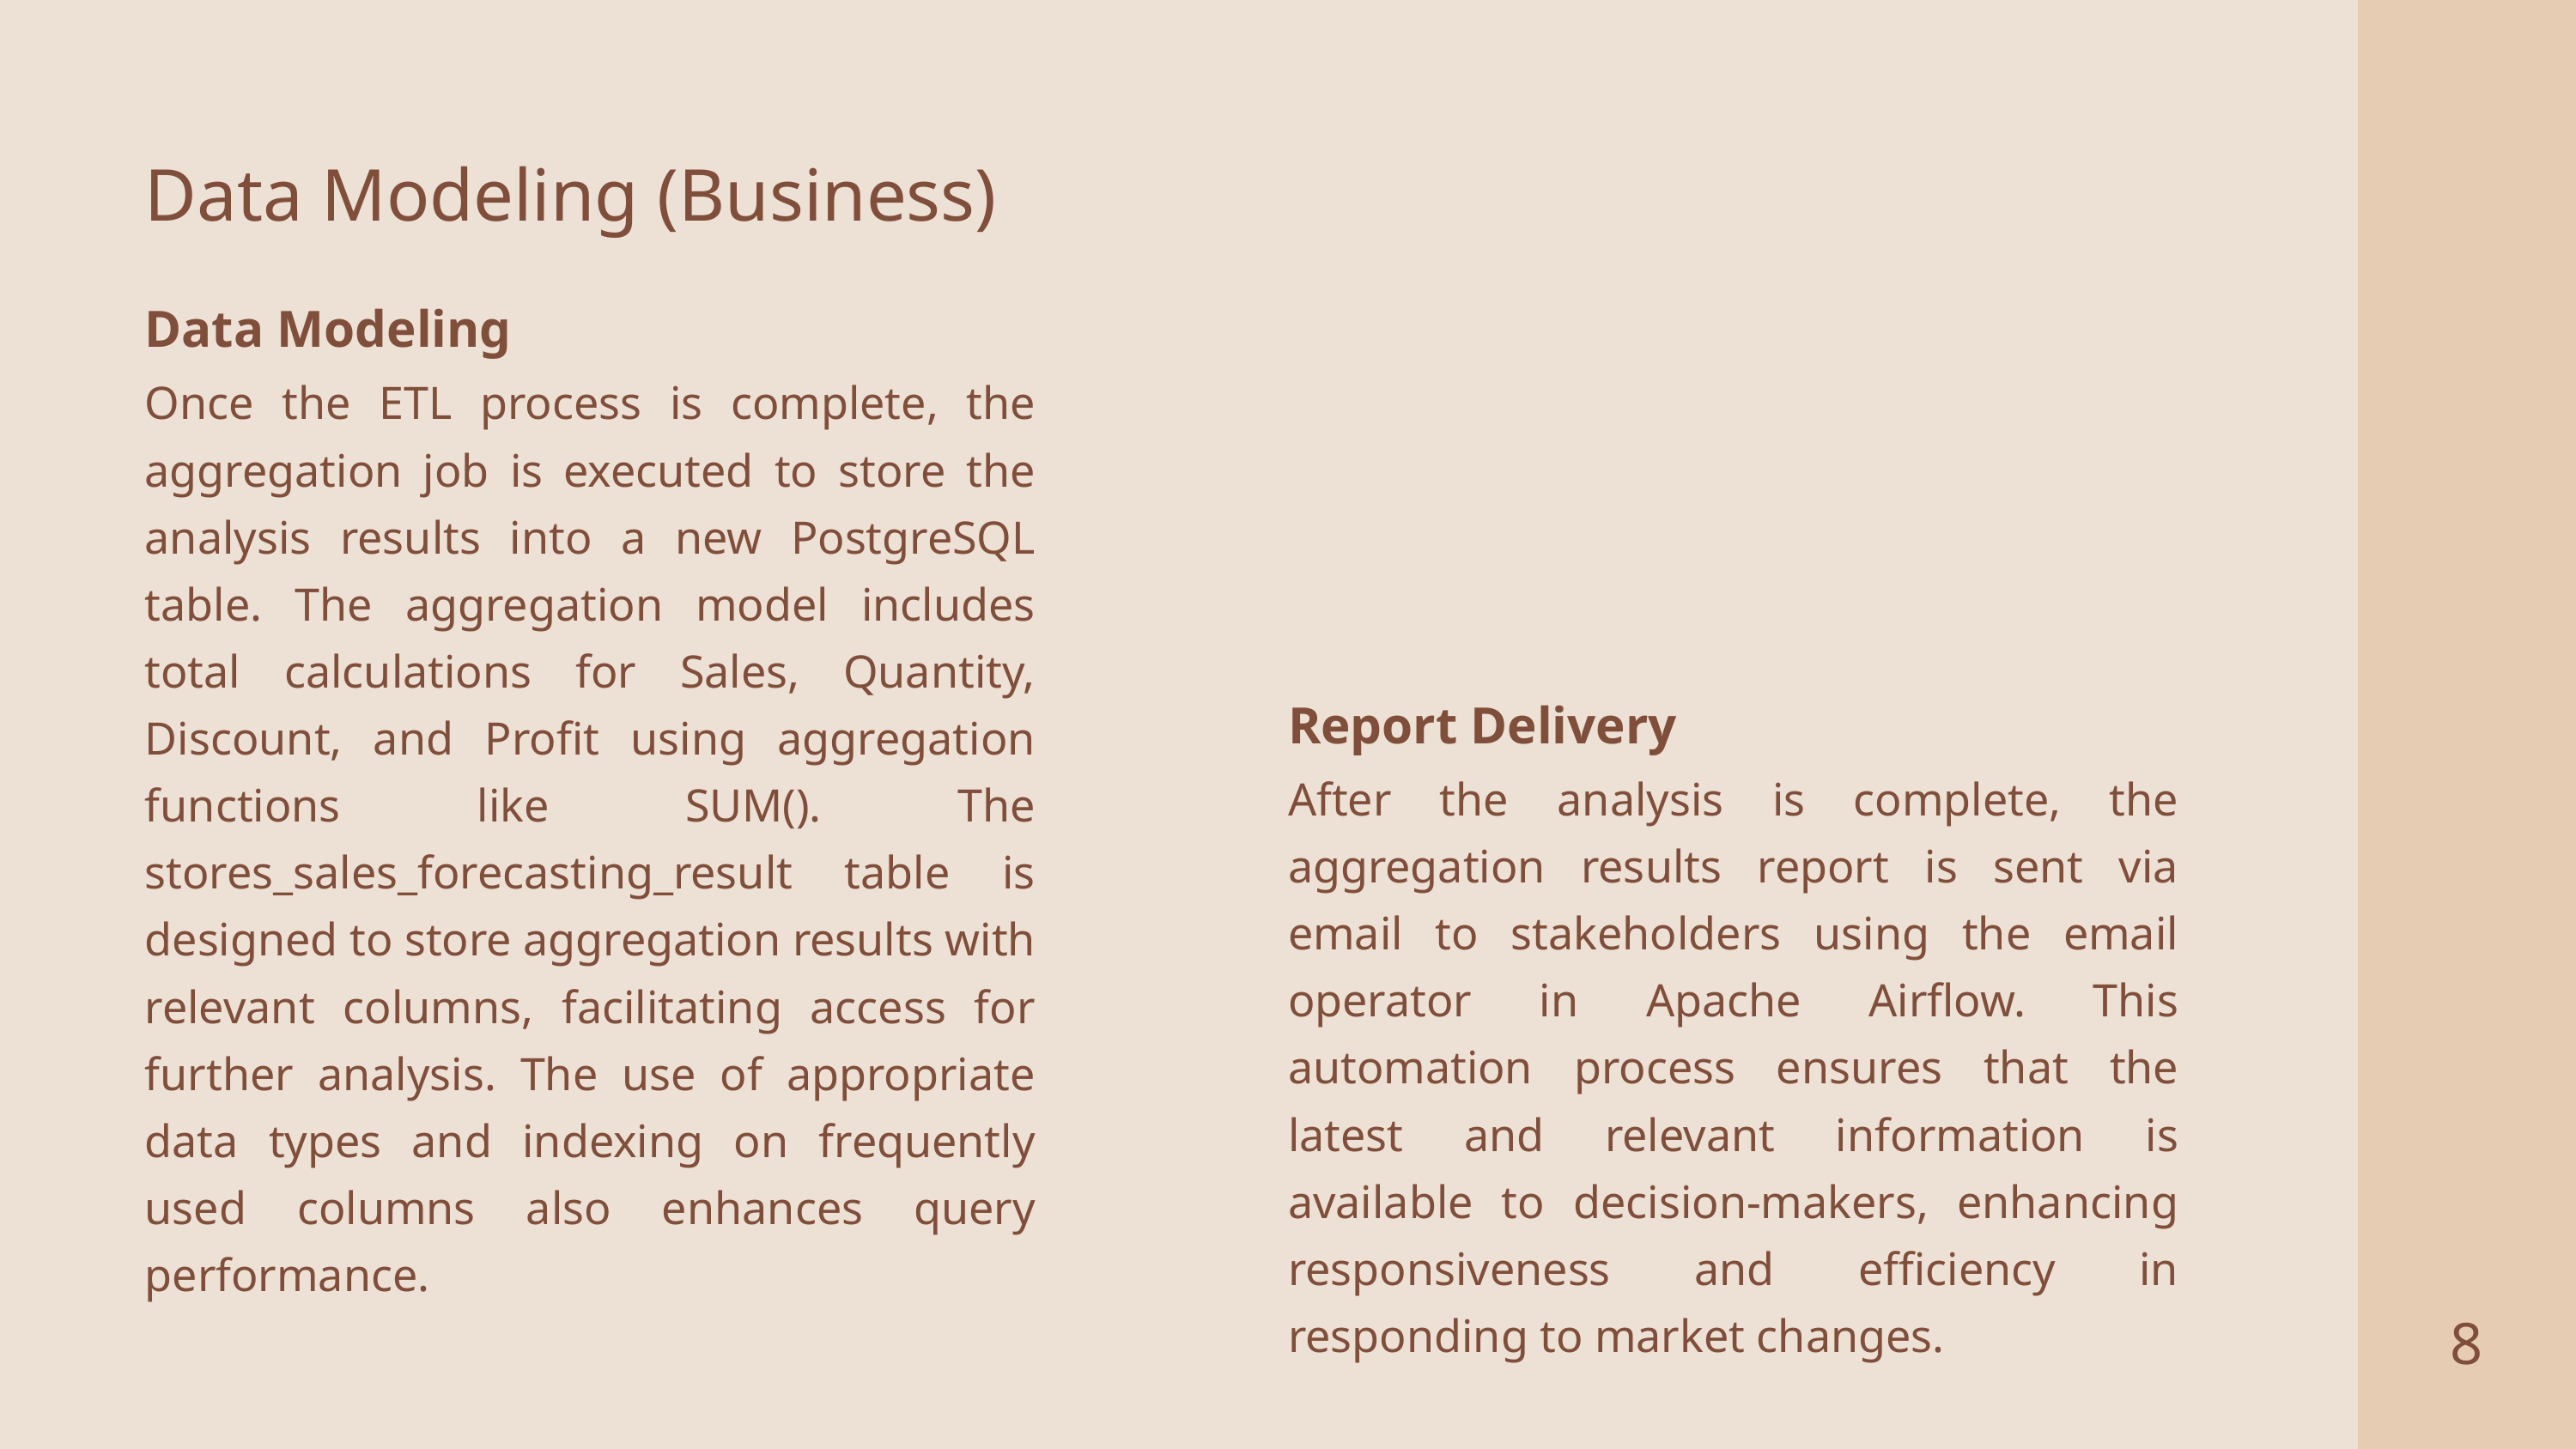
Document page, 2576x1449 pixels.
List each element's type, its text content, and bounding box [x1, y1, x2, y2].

text_box Report Delivery [1287, 683, 2179, 754]
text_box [2357, 0, 2576, 1449]
text_box After the analysis is complete, the aggregation results report is sent via email to stakeholders using the email operator in Apache Airflow. This automation process ensures that the latest and relevant information is available to decision-makers, enhancing responsiveness and efficiency in responding to market changes. [1287, 757, 2179, 1361]
text_box Data Modeling (Business) [144, 135, 1187, 236]
text_box Once the ETL process is complete, the aggregation job is executed to store the analysis results into a new PostgreSQL table. The aggregation model includes total calculations for Sales, Quantity, Discount, and Profit using aggregation functions like SUM(). The stores_sales_forecasting_result table is designed to store aggregation results with relevant columns, facilitating access for further analysis. The use of appropriate data types and indexing on frequently used columns also enhances query performance. [144, 361, 1036, 1300]
text_box Data Modeling [144, 287, 1036, 358]
